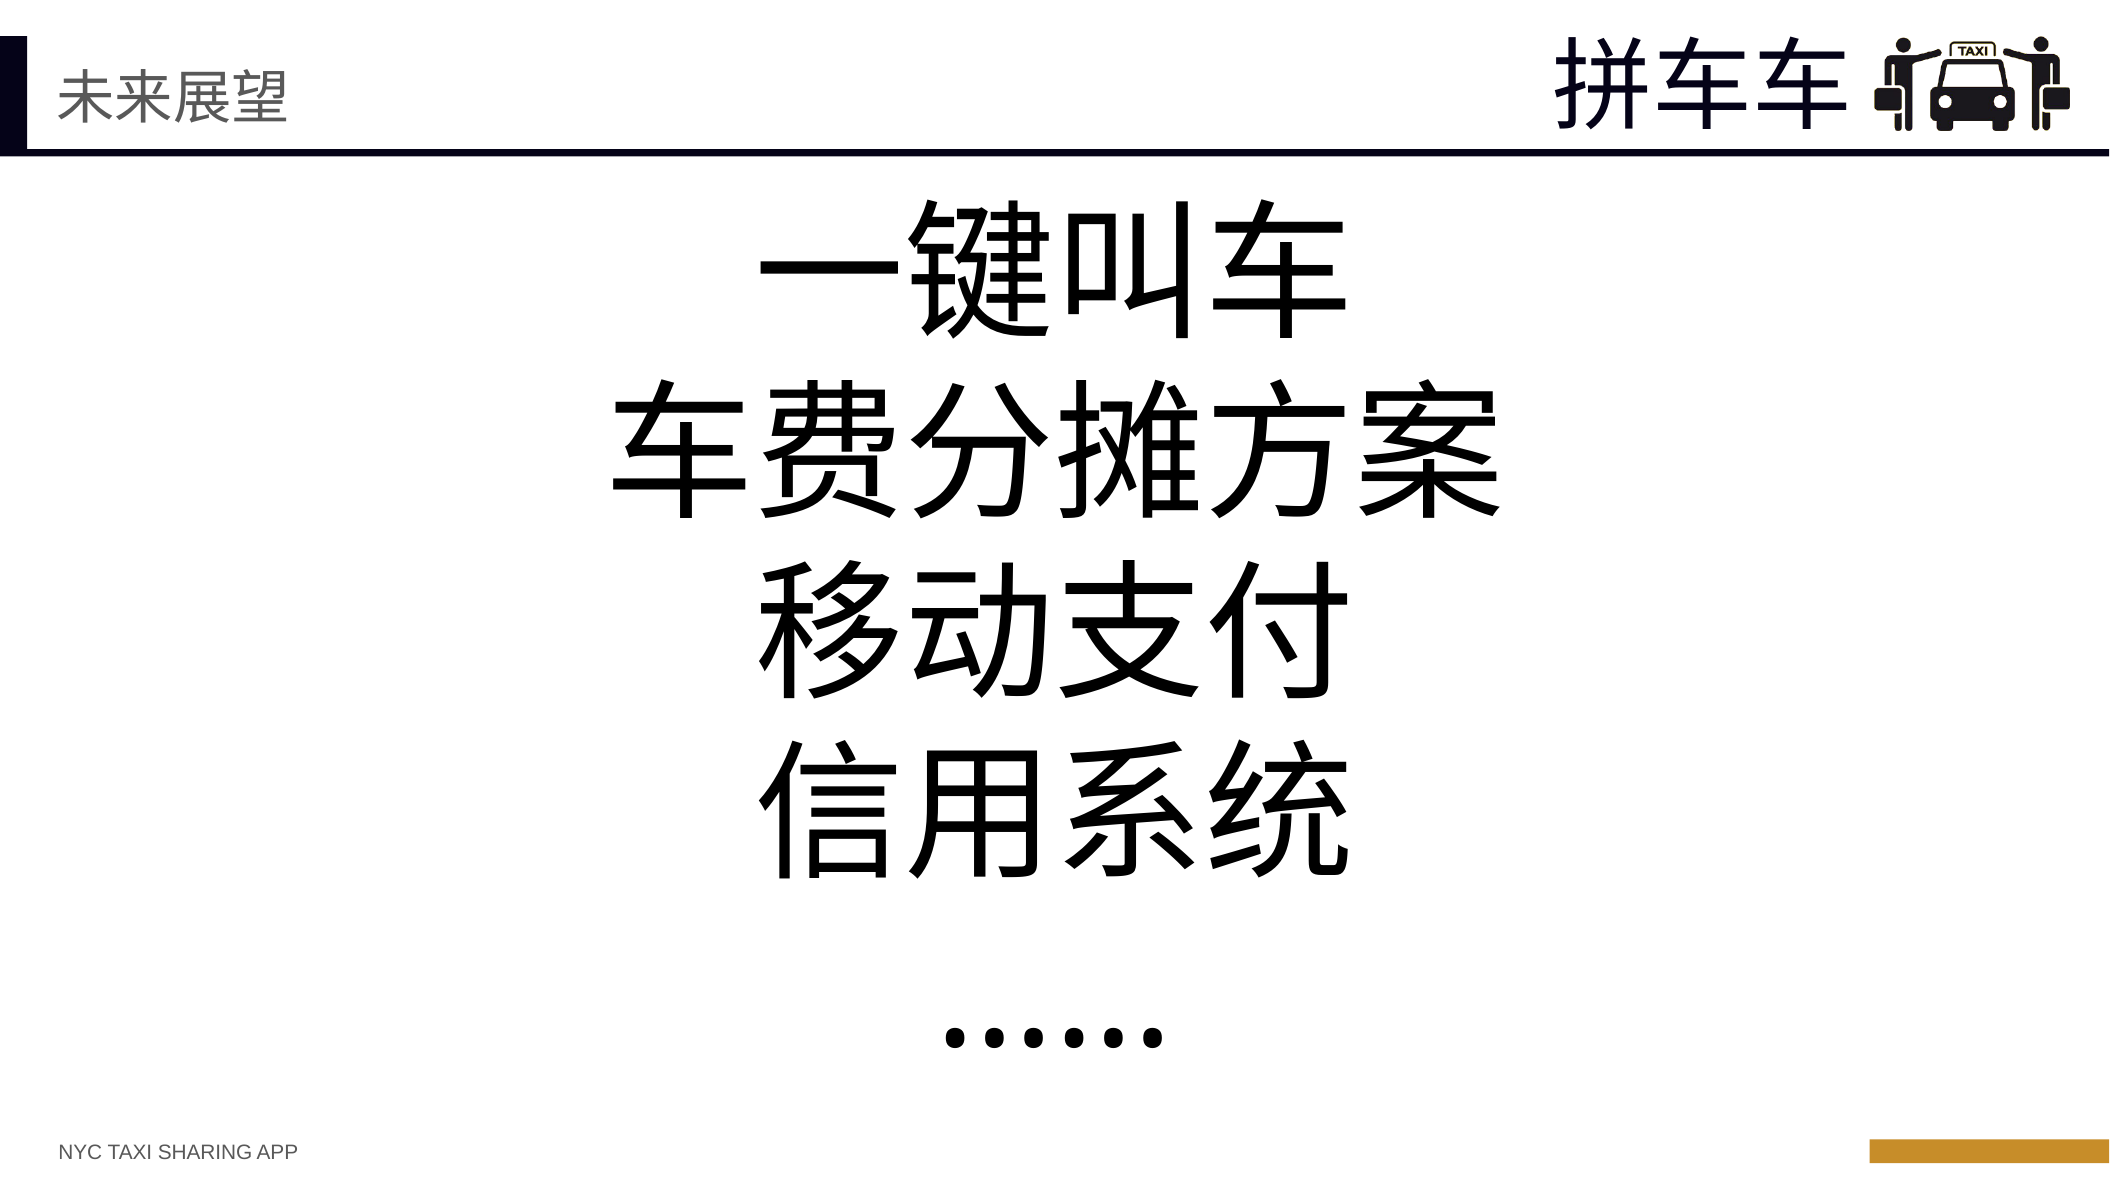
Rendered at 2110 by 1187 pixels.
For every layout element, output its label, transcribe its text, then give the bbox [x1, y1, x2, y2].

text_box 一键叫车 车费分摊方案 移动支付 信用系统 …… [80, 169, 2030, 1085]
text_box [1869, 1138, 2110, 1164]
text_box 未来展望 [40, 52, 306, 138]
text_box 拼车车 [1538, 13, 1868, 149]
picture [1874, 35, 2070, 131]
text_box [0, 35, 28, 148]
text_box [0, 148, 2110, 158]
text_box NYC TAXI SHARING APP [42, 1130, 315, 1172]
